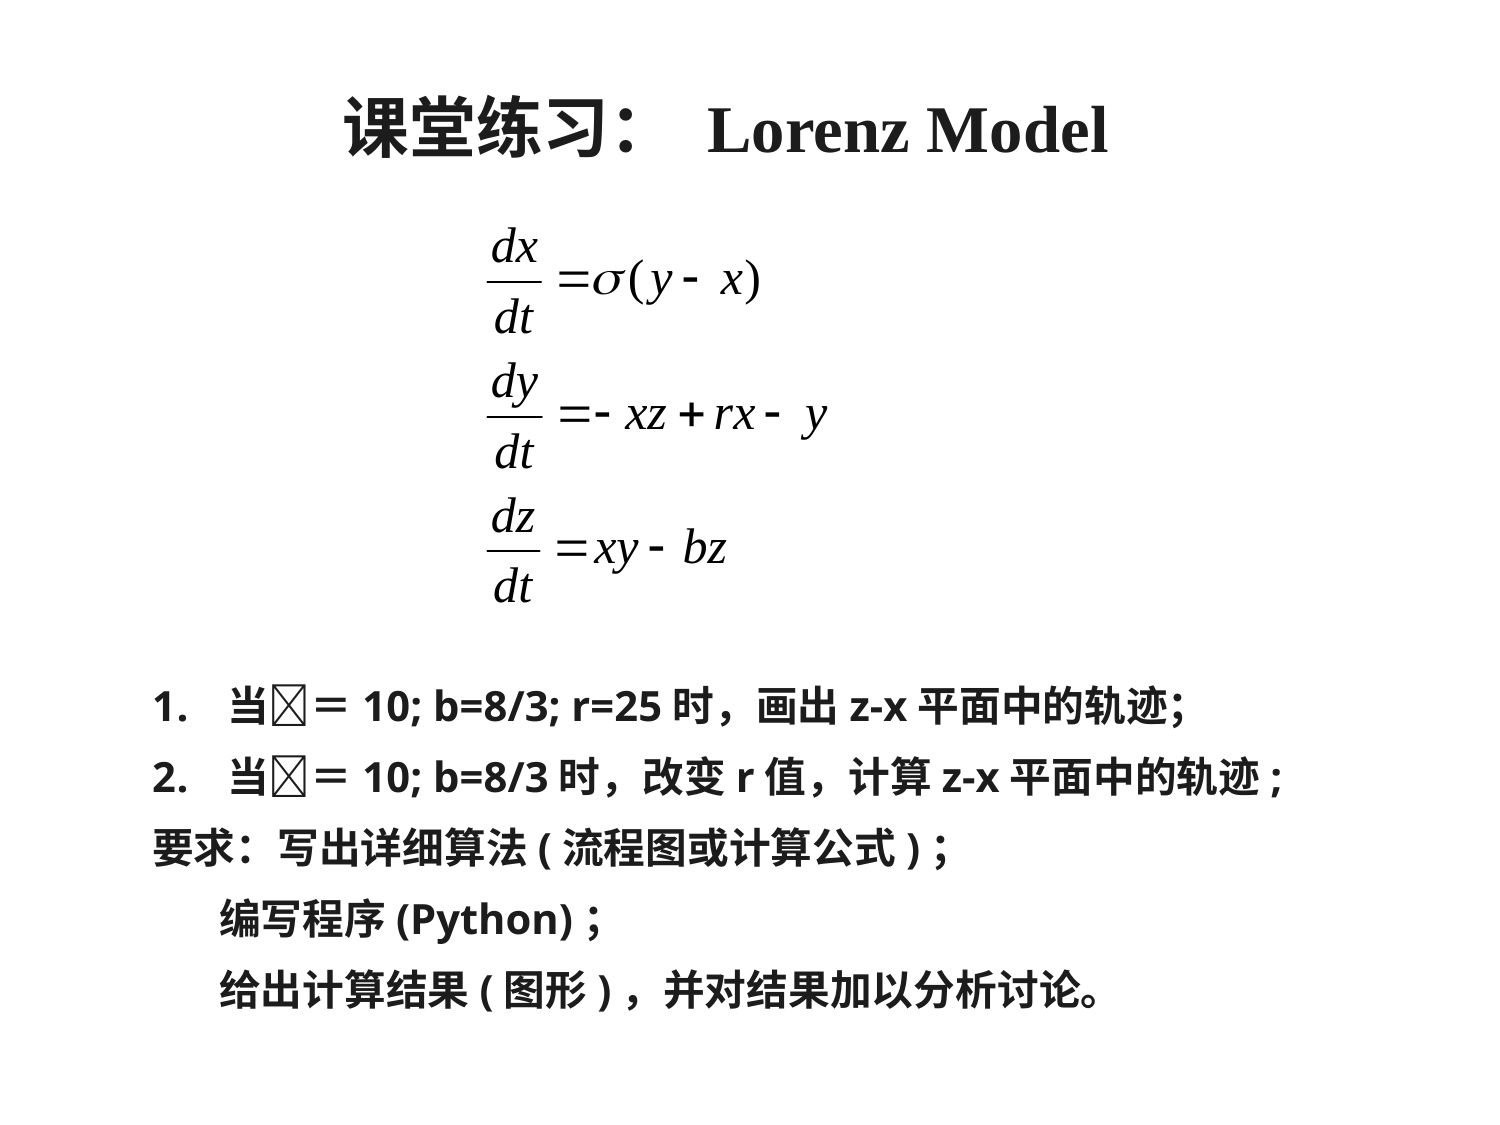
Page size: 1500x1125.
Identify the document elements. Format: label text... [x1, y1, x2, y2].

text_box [478, 212, 838, 613]
text_box 当＝10; b=8/3; r=25时，画出z-x平面中的轨迹； 当＝10; b=8/3时，改变r值，计算z-x平面中的轨迹; 要求：写出详细算法(流程图或计算公式)； 编写程序(Python)； 给出计算结果(图形)，并对结果加以分析讨论。 [137, 672, 1338, 1021]
text_box 课堂练习： Lorenz Model [324, 78, 1127, 173]
